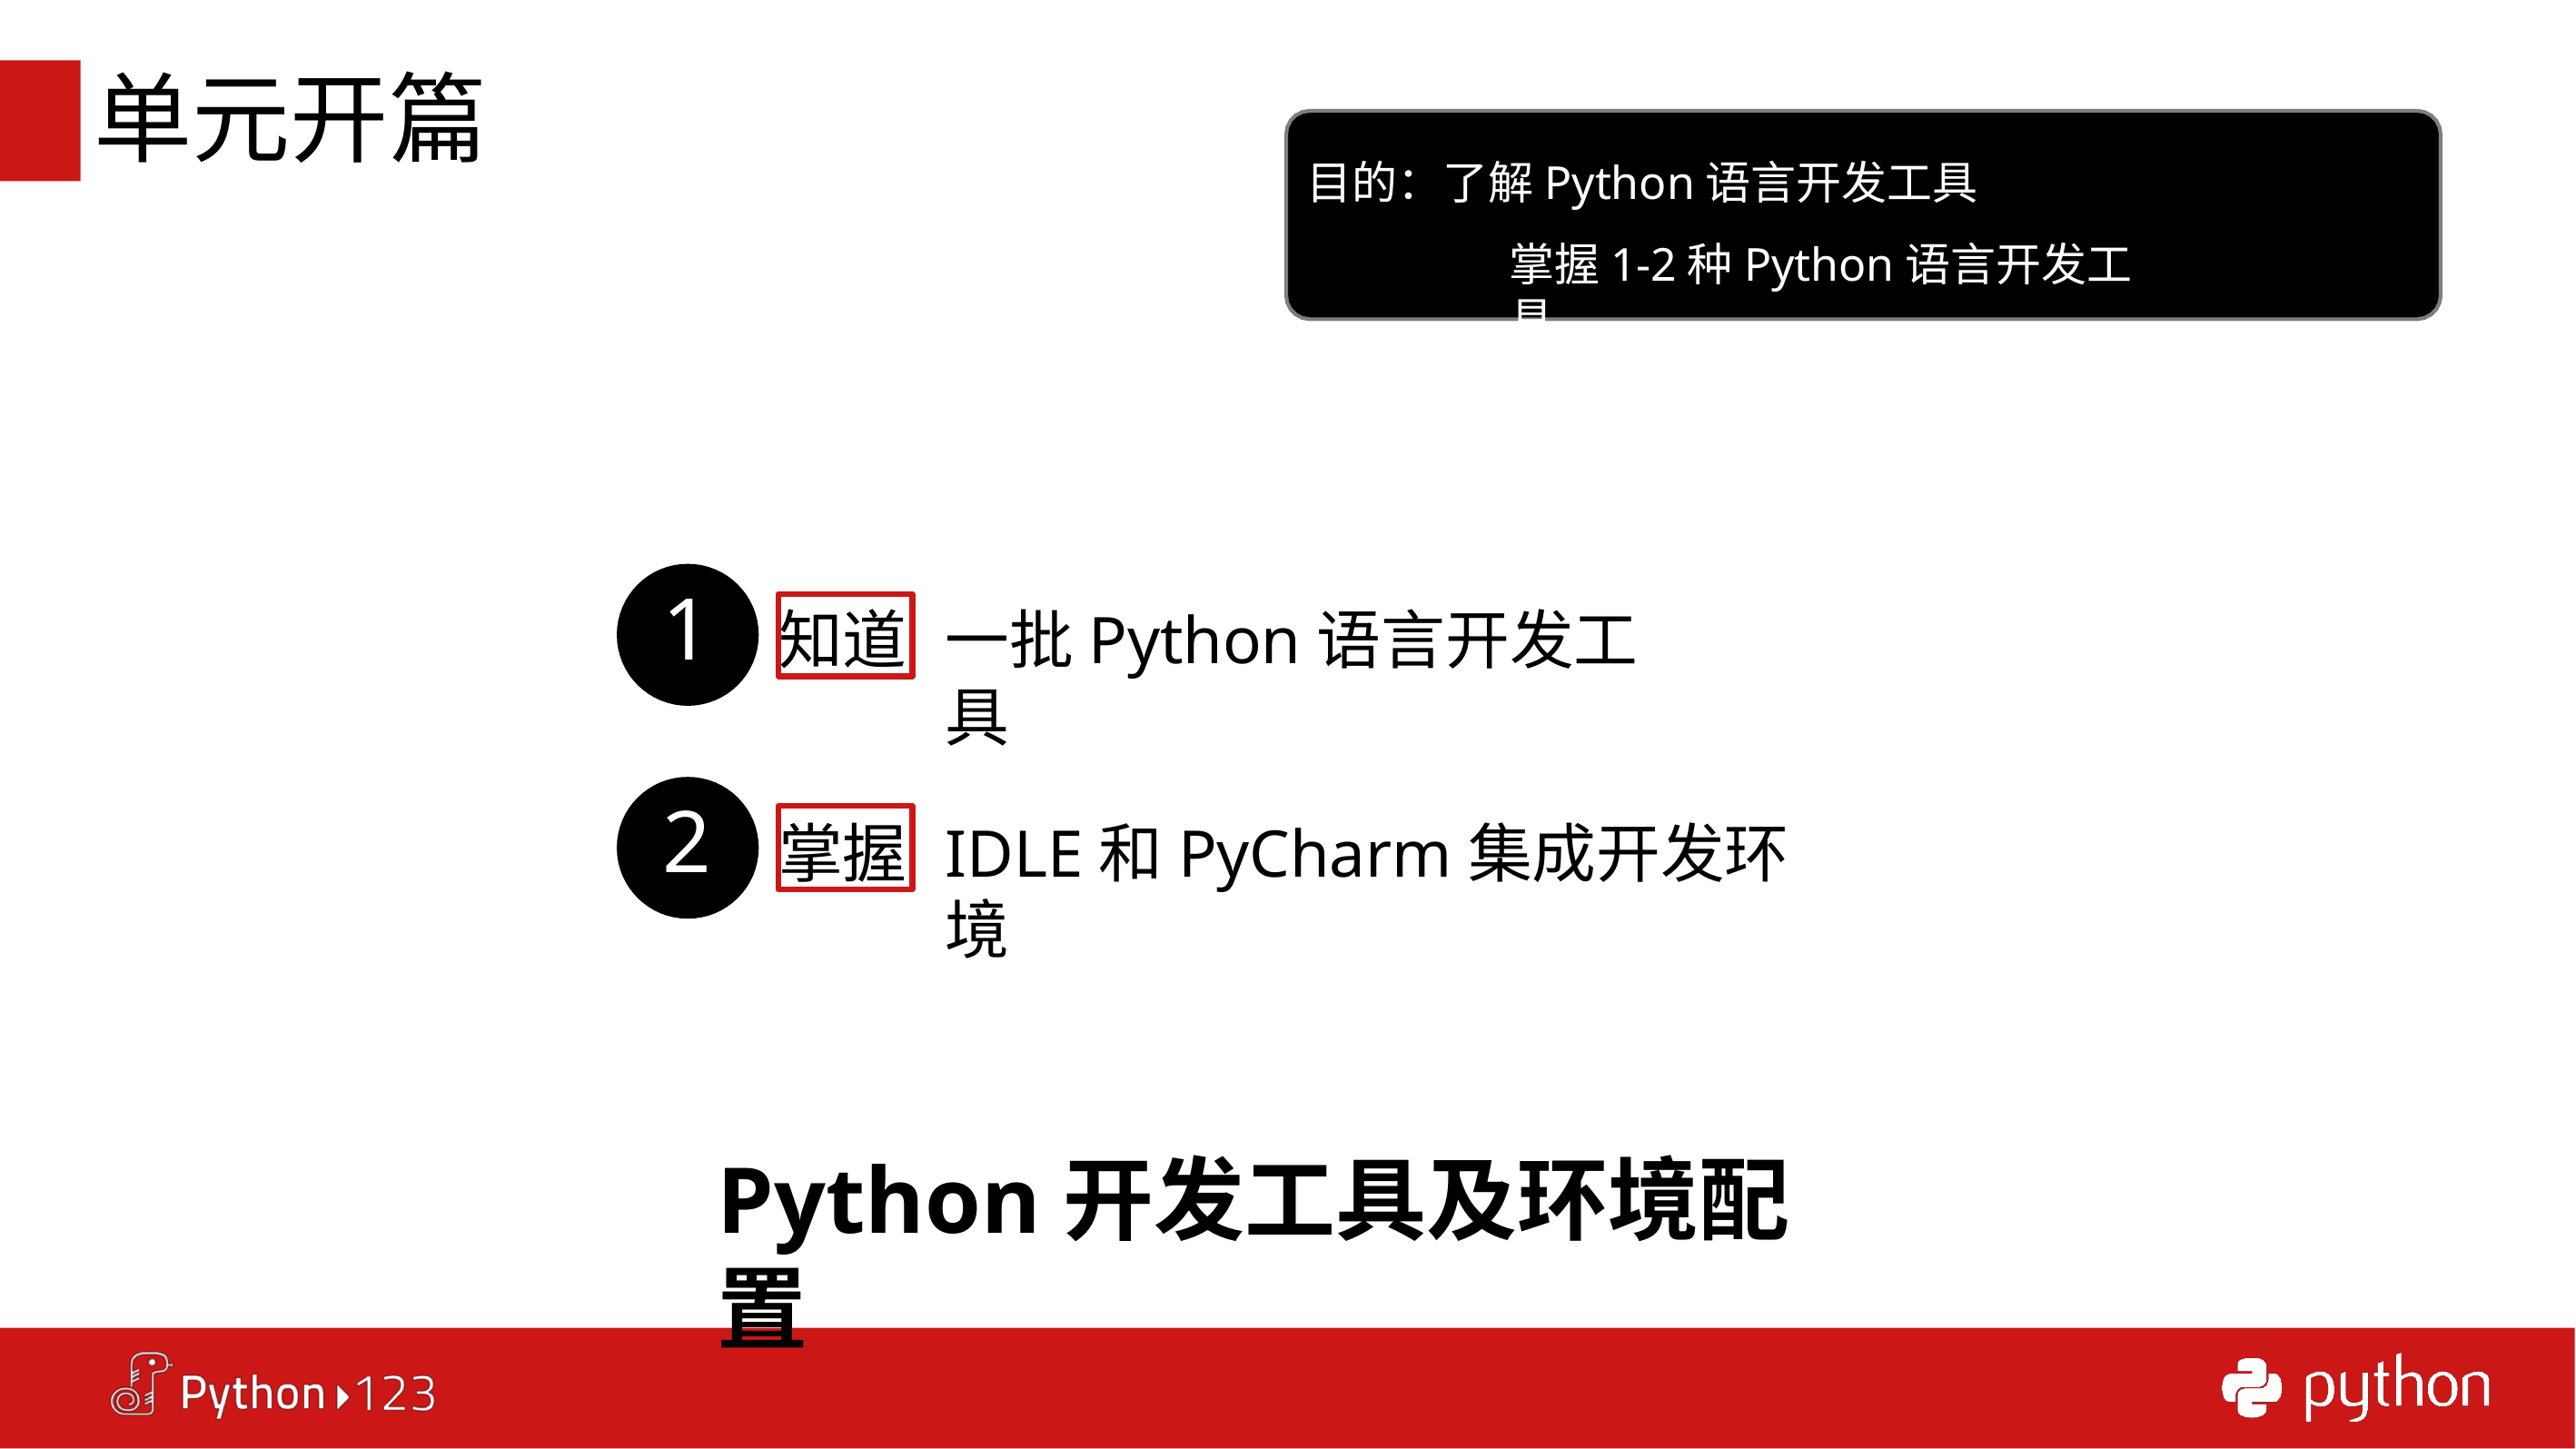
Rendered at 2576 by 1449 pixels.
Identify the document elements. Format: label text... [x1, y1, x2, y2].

text_box 掌握 [778, 805, 913, 890]
picture [2300, 1347, 2494, 1422]
text_box [617, 563, 759, 706]
picture [2219, 1354, 2287, 1422]
text_box 知道 [778, 594, 913, 677]
text_box 一批Python语言开发工具 [943, 597, 1680, 754]
picture [100, 1328, 449, 1426]
text_box [617, 777, 759, 919]
text_box 2 [660, 785, 715, 890]
text_box 1 [660, 571, 716, 677]
text_box IDLE和PyCharm集成开发环境 [943, 810, 1811, 967]
title 单元开篇 [92, 55, 490, 299]
text_box Python开发工具及环境配置 [715, 1140, 1864, 1361]
text_box 目的：了解Python语言开发工具 掌握1-2种Python语言开发工具 [1304, 124, 2146, 345]
text_box [1285, 110, 2442, 320]
